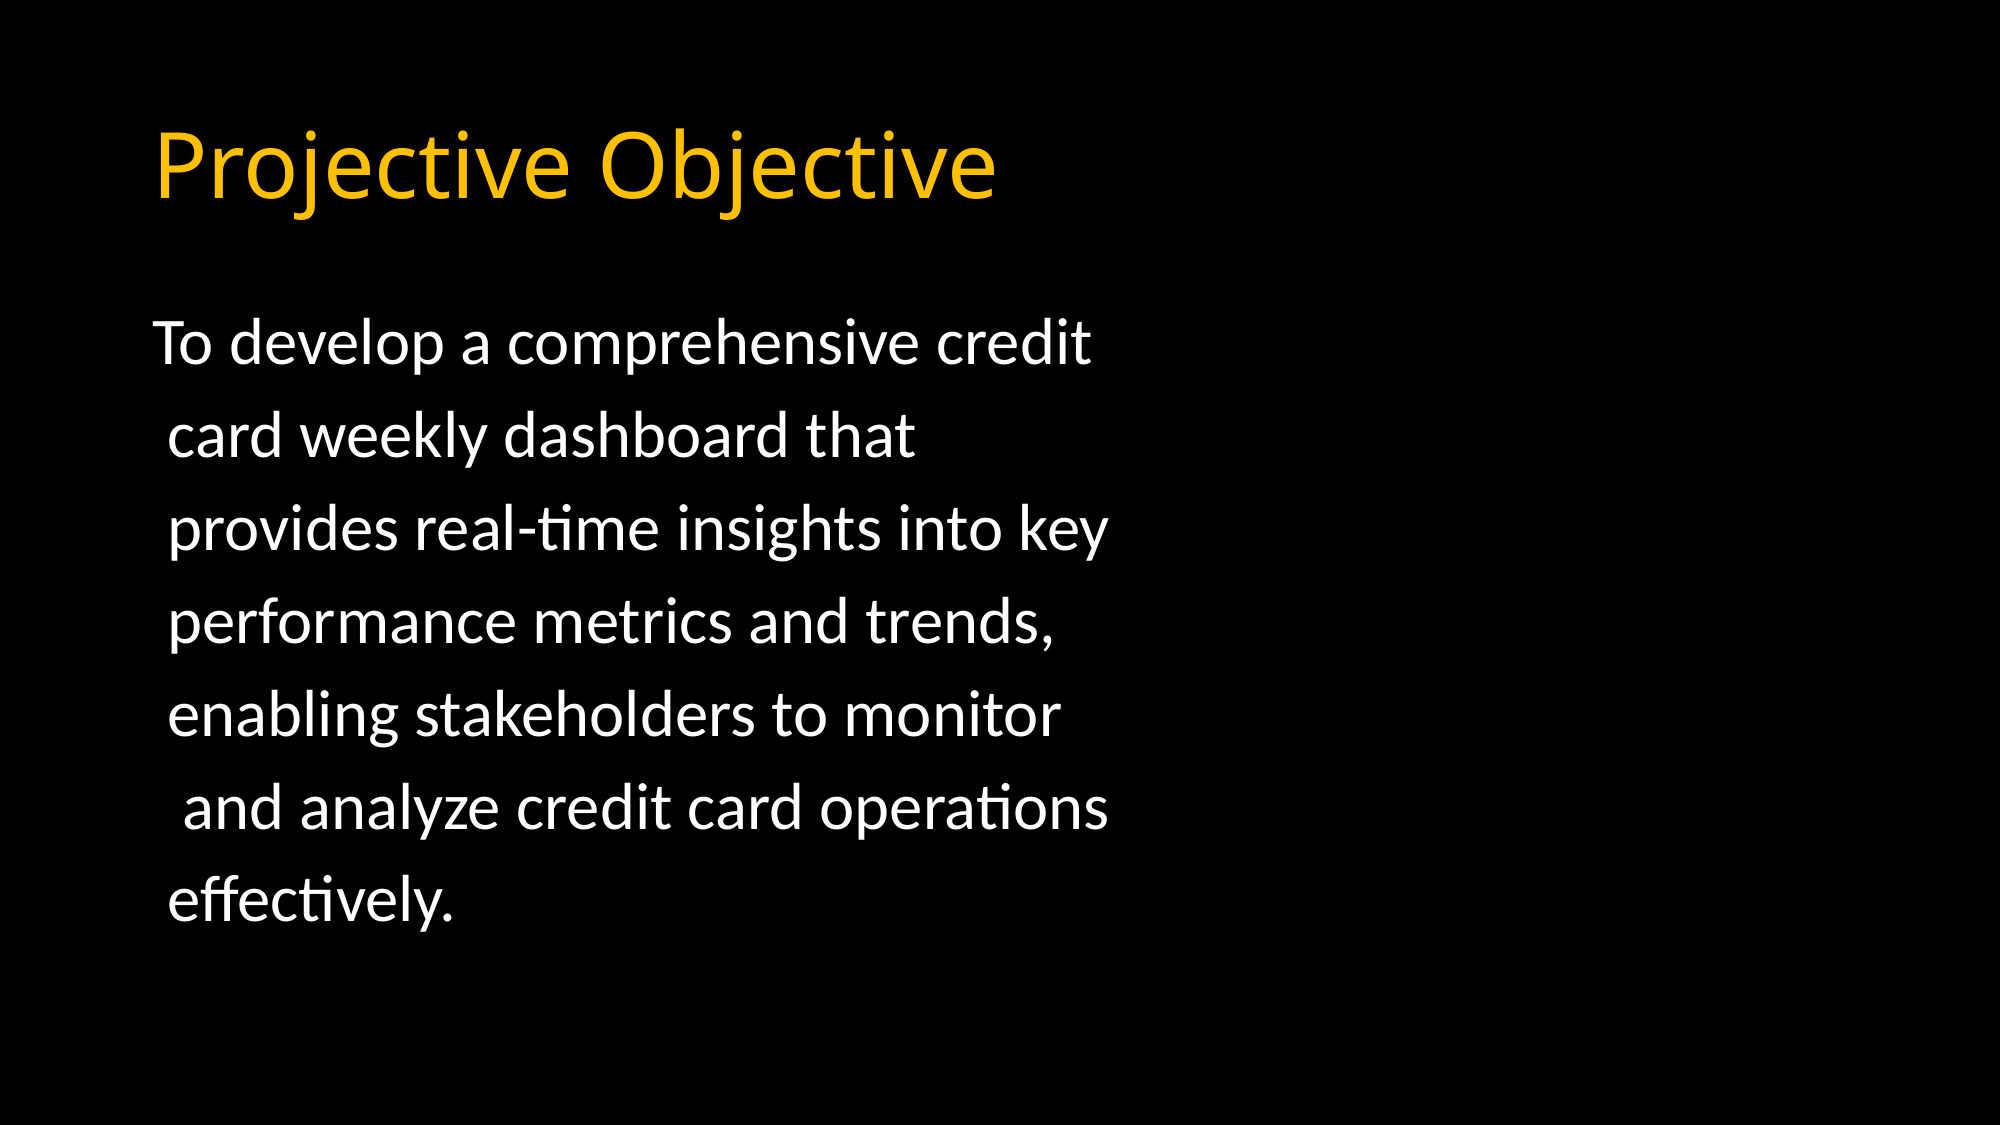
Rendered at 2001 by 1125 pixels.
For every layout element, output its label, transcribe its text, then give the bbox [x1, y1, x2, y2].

list To develop a comprehensive credit card weekly dashboard that provides real-time insights into key performance metrics and trends, enabling stakeholders to monitor and analyze credit card operations effectively. [137, 299, 1863, 1014]
title Projective Objective [137, 59, 1863, 278]
